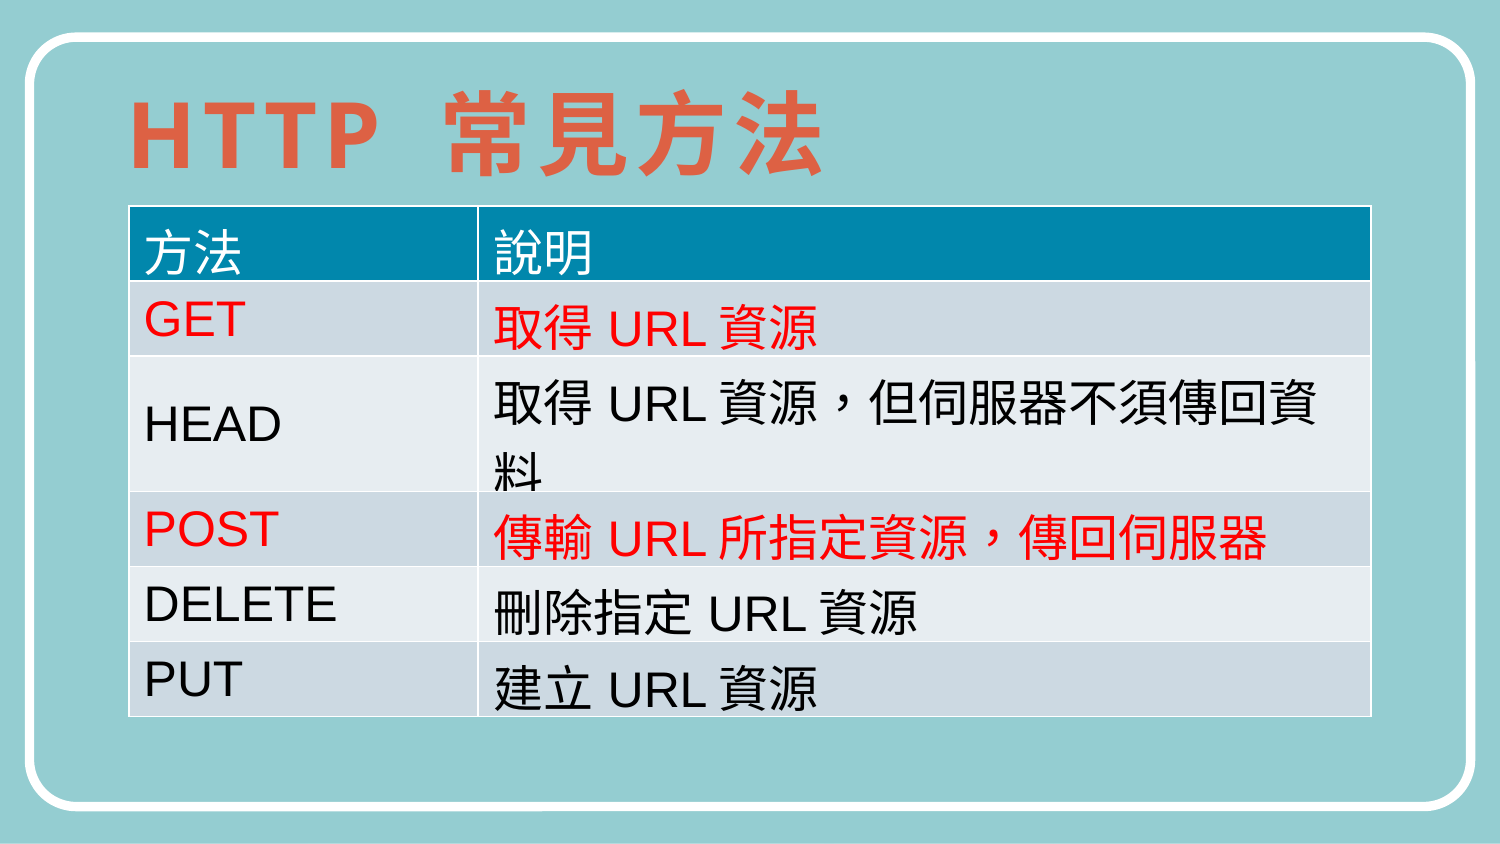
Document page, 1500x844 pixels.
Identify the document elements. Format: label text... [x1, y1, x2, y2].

table_header 方法 [130, 207, 477, 280]
table_cell DELETE [130, 567, 477, 641]
table_cell POST [130, 492, 477, 566]
table_cell HEAD [130, 357, 477, 491]
table_cell GET [130, 282, 477, 355]
table_cell 取得URL資源，但伺服器不須傳回資料 [479, 357, 1370, 491]
table_header 說明 [479, 207, 1370, 280]
table_cell PUT [130, 642, 477, 716]
text_box [0, 0, 1500, 844]
table_cell 取得URL資源 [479, 282, 1370, 355]
text_box [27, 35, 1473, 809]
text_box HTTP 常見方法 [112, 69, 867, 195]
table_cell 傳輸URL所指定資源，傳回伺服器 [479, 492, 1370, 566]
table_cell 建立URL資源 [479, 642, 1370, 716]
table_cell 刪除指定URL資源 [479, 567, 1370, 641]
